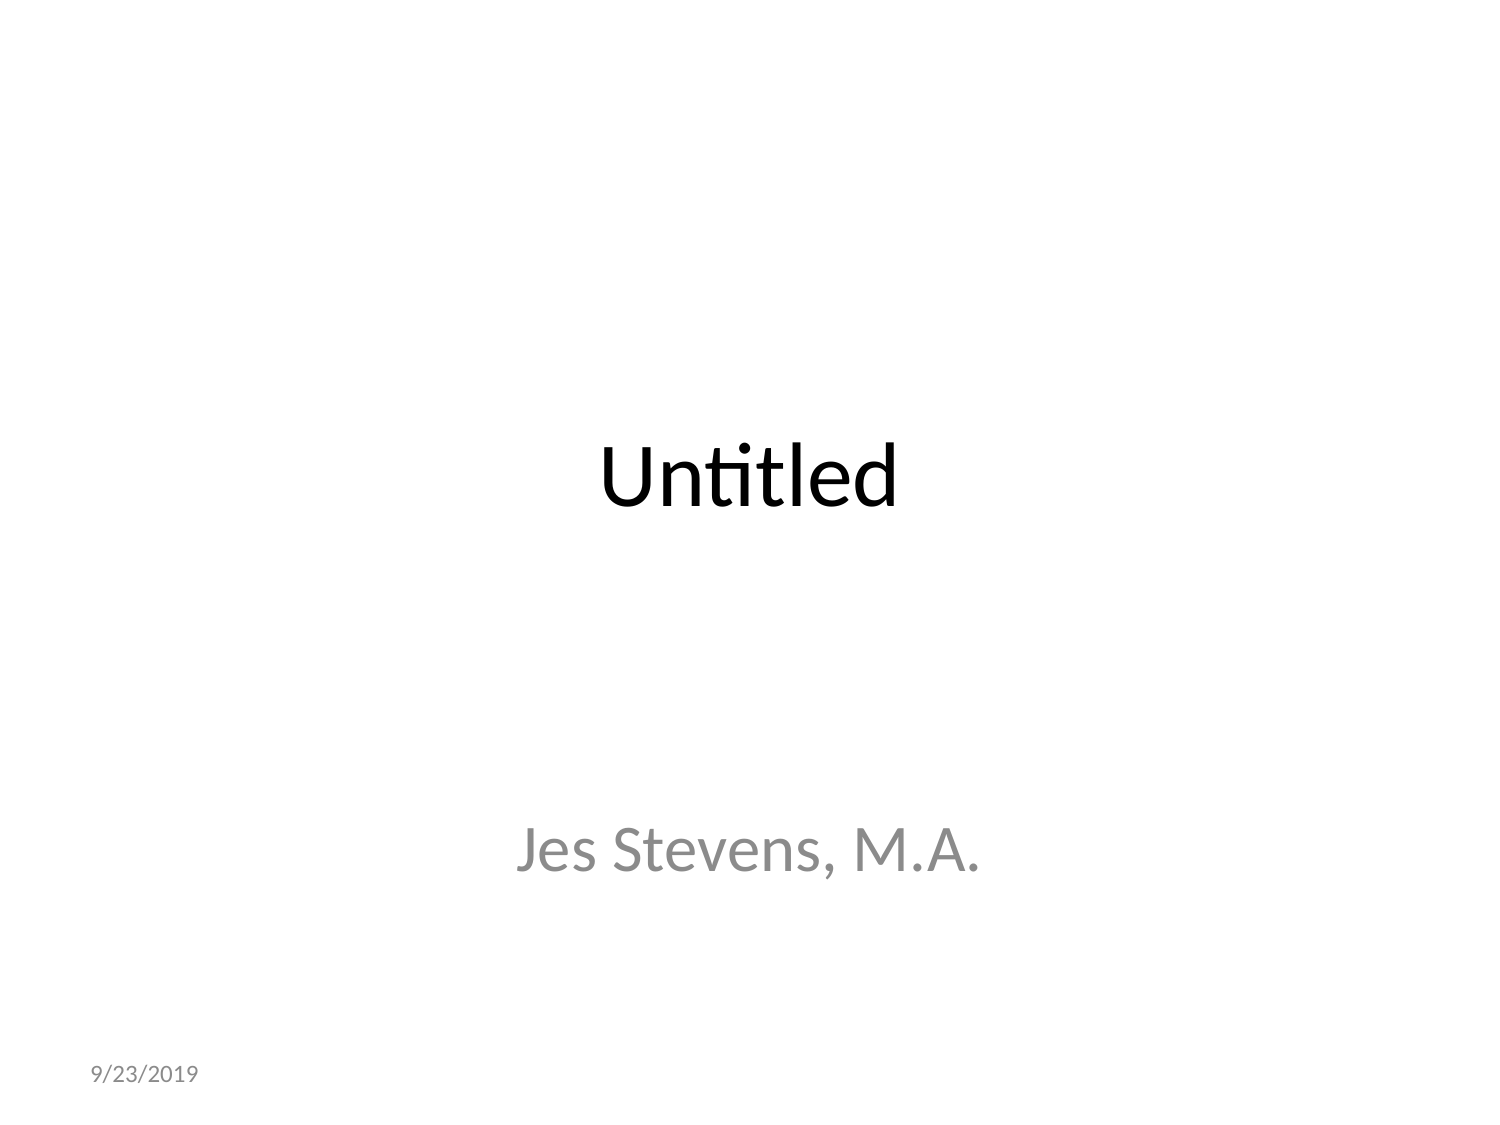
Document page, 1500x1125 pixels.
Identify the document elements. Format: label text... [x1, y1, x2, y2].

subtitle Jes Stevens, M.A. [225, 637, 1275, 925]
title Untitled [112, 349, 1388, 591]
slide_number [75, 1042, 425, 1103]
